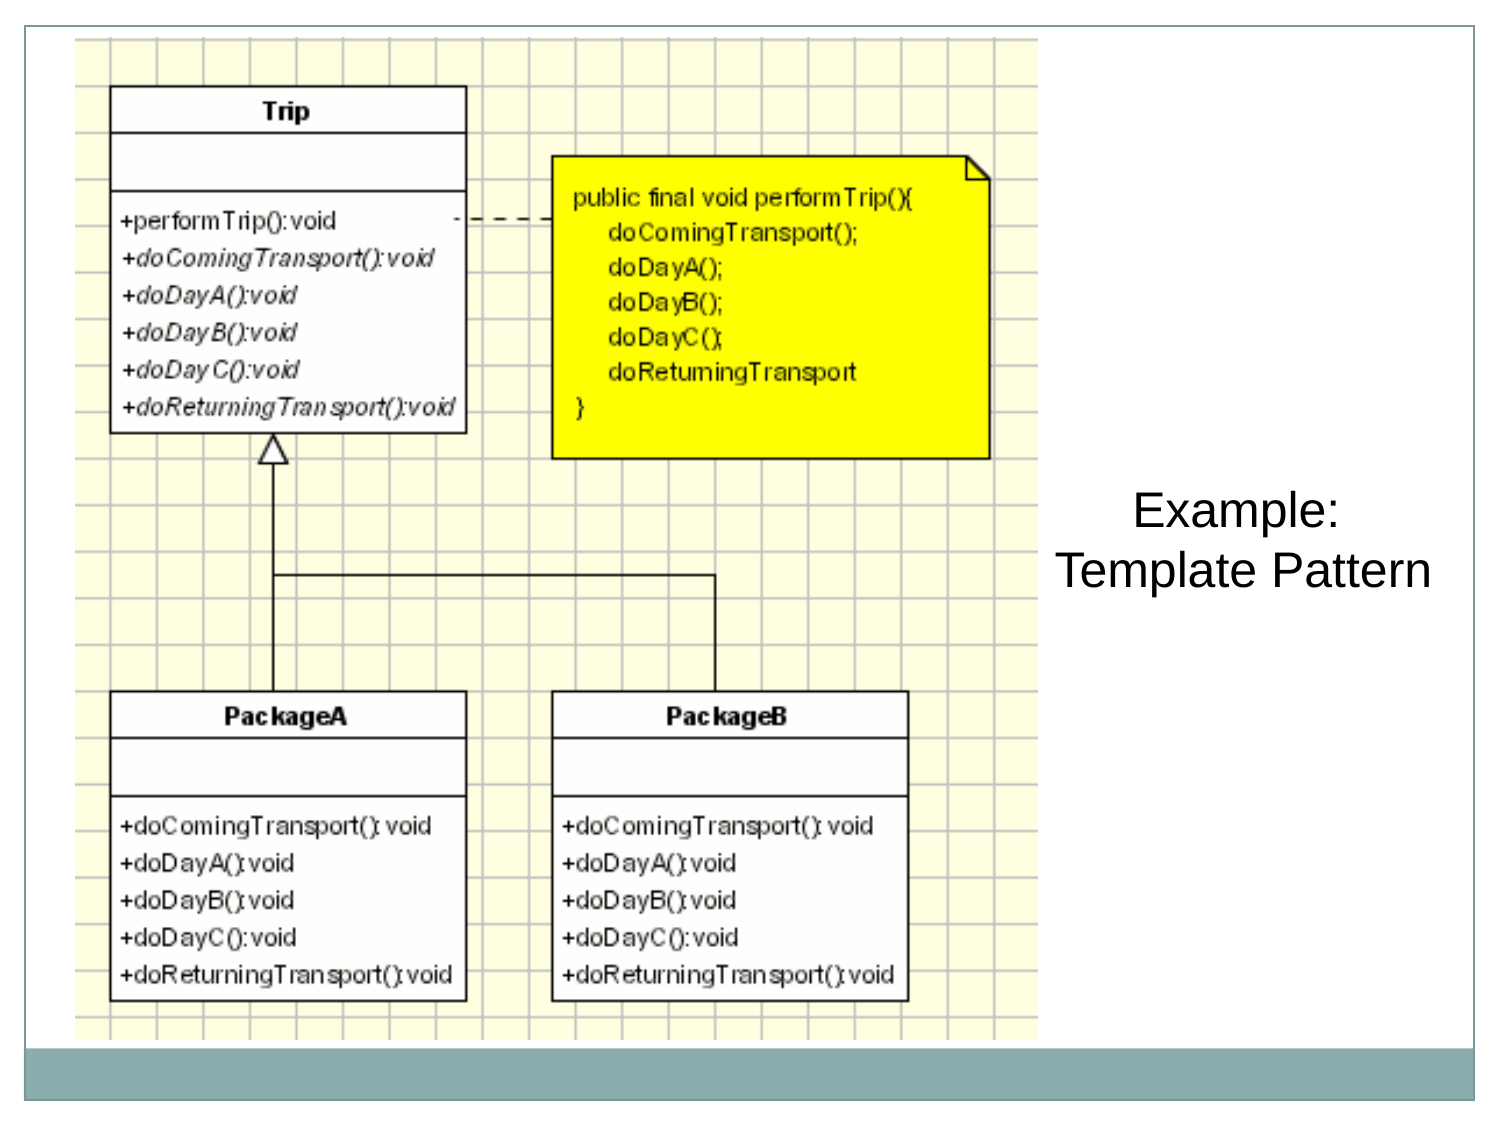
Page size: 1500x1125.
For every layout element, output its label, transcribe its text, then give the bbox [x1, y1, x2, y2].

text_box Example: Template Pattern [1043, 470, 1448, 606]
picture [74, 37, 1038, 1040]
